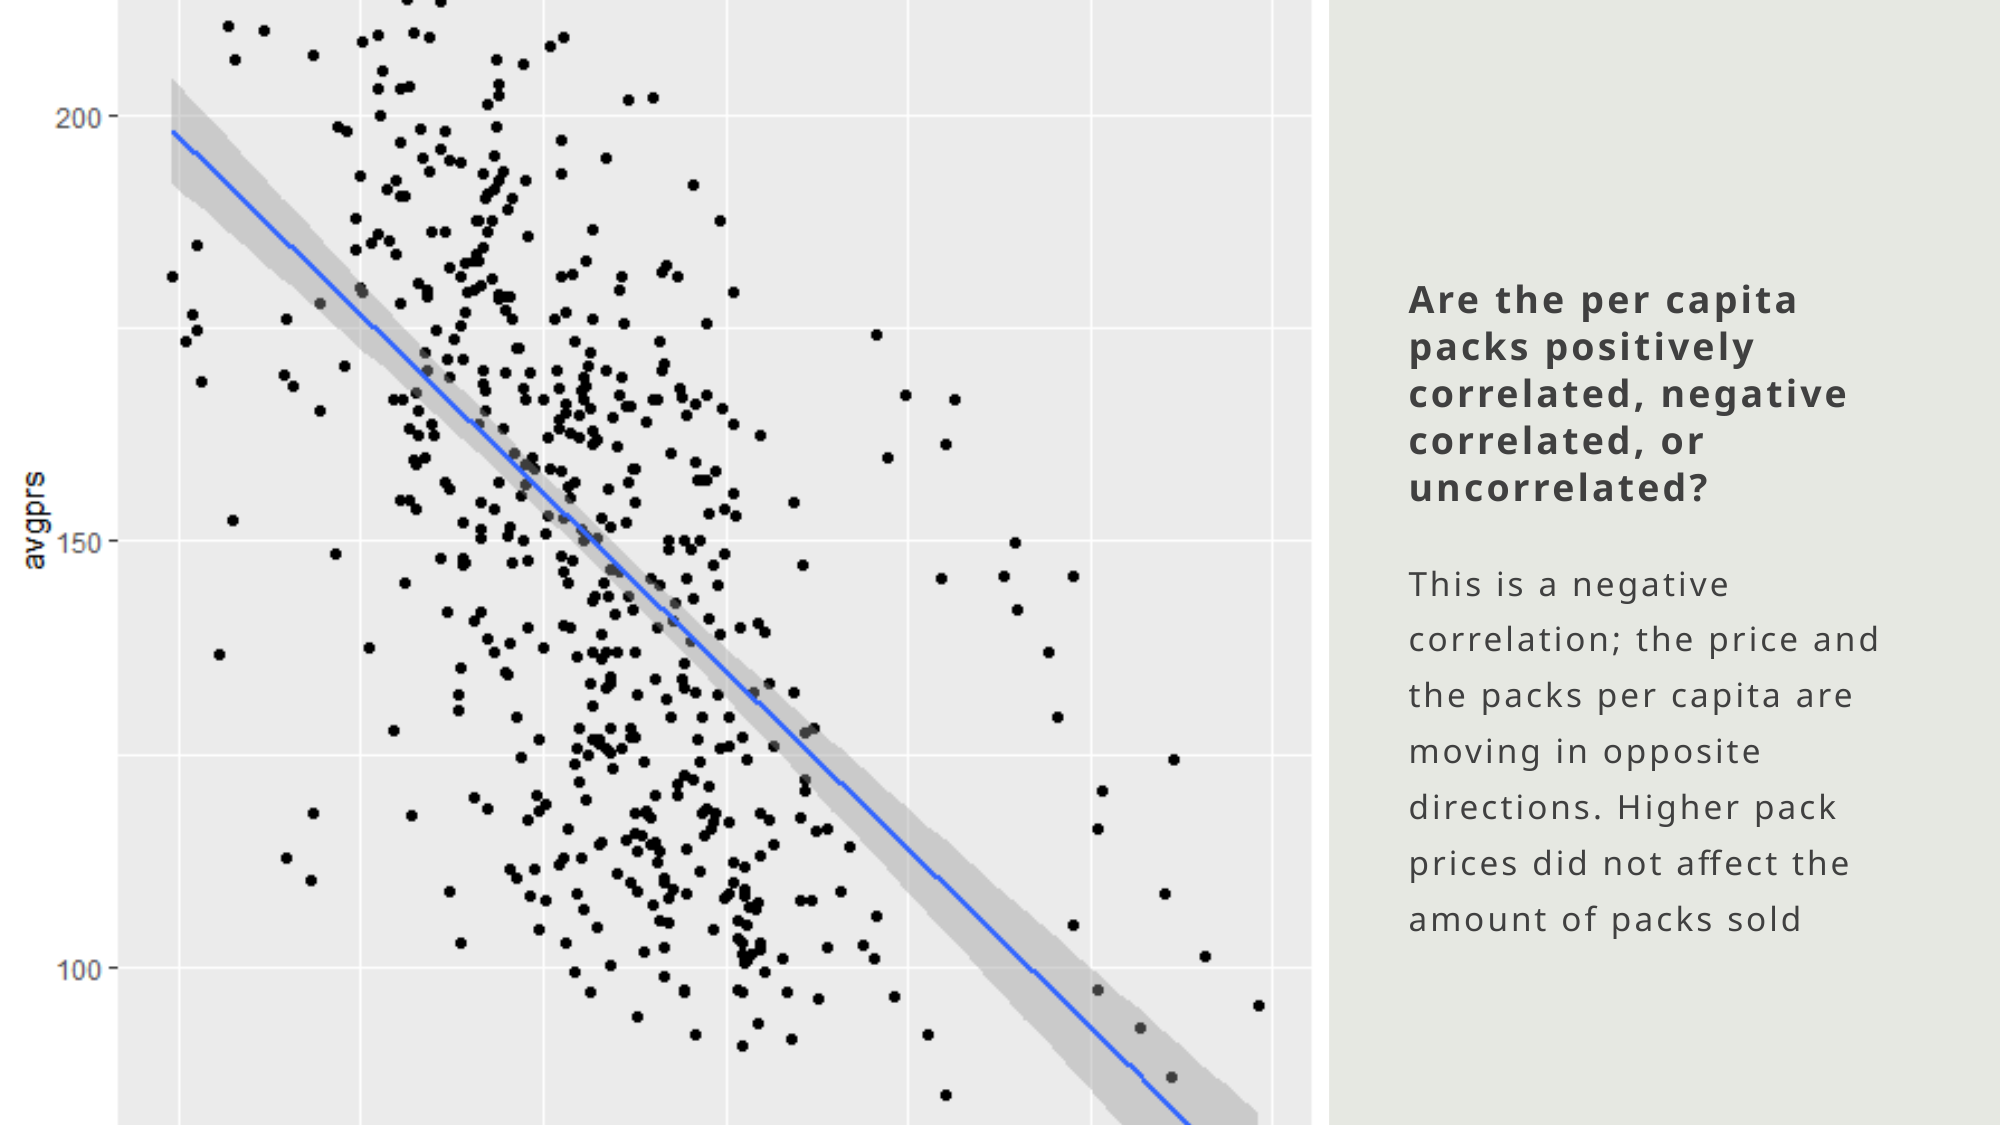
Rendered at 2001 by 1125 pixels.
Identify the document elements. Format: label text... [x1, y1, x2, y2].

list This is a negative correlation; the price and the packs per capita are moving in opposite directions. Higher pack prices did not affect the amount of packs sold [1390, 528, 1920, 1000]
picture [0, 0, 1330, 1125]
title Are the per capita packs positively correlated, negative correlated, or uncorrelated? [1390, 246, 1921, 524]
